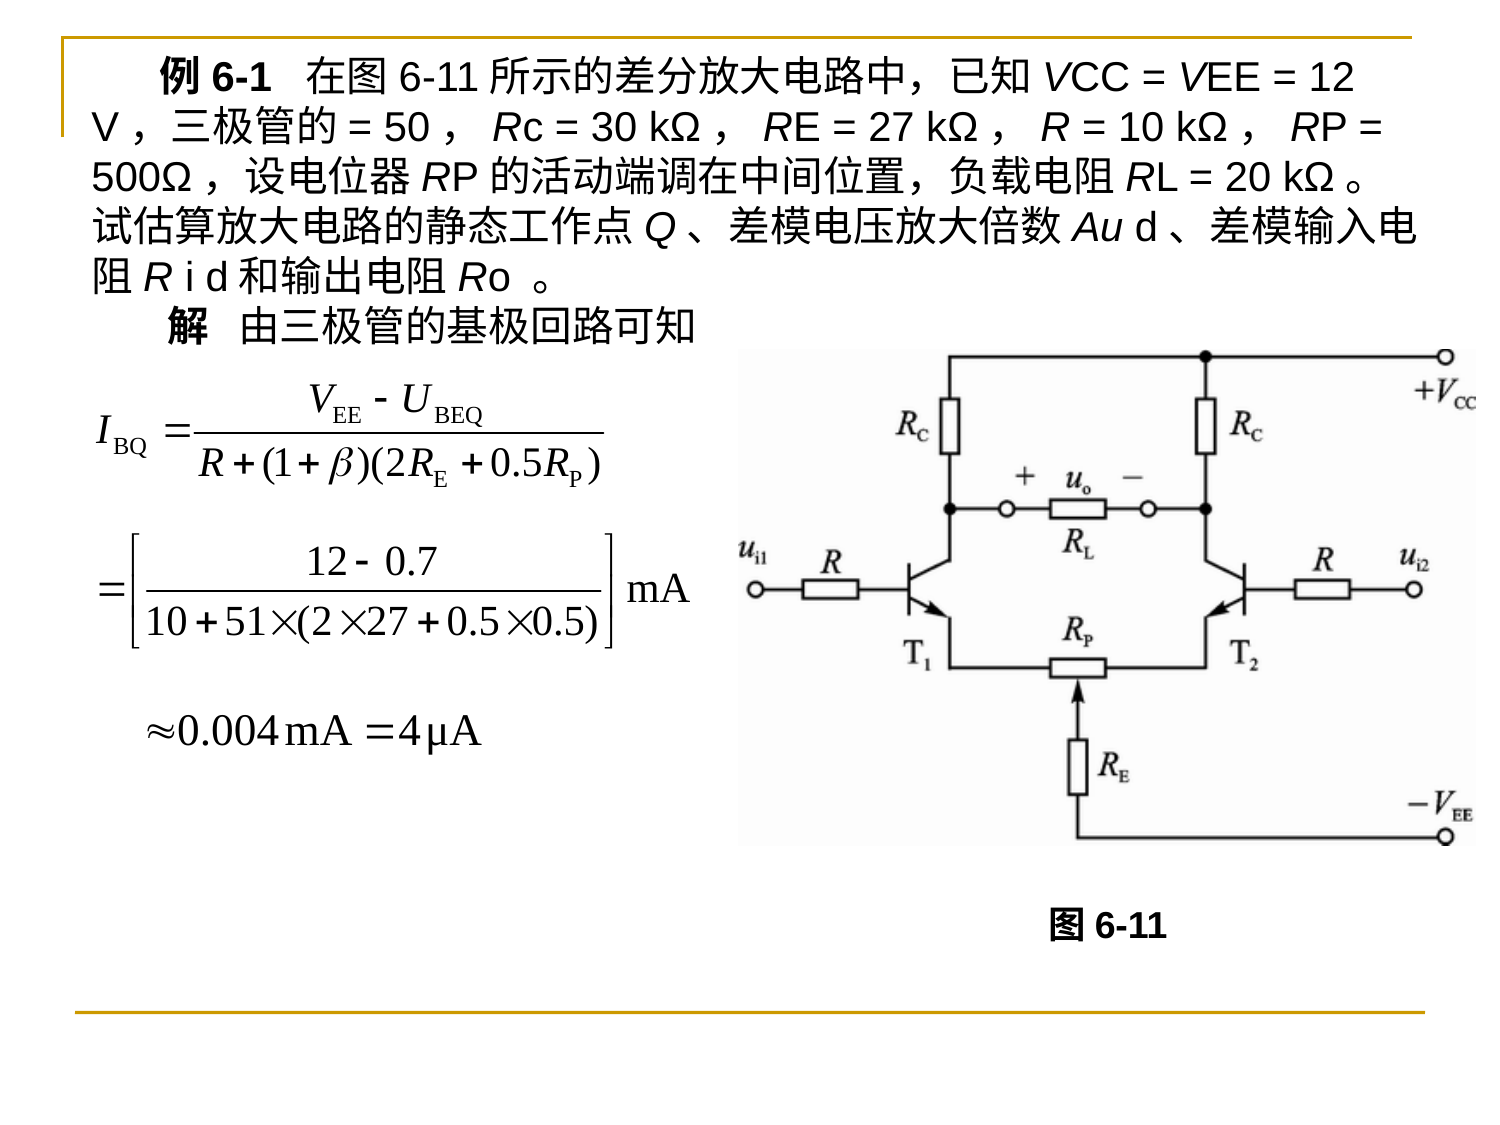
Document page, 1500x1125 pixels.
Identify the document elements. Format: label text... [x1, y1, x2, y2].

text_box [88, 373, 612, 497]
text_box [88, 526, 700, 656]
text_box 例6-1 在图6-11所示的差分放大电路中，已知VCC = VEE = 12 V，三极管的= 50，Rc = 30 kΩ，RE = 27 kΩ，R = 10 kΩ，RP = 500Ω，设电位器RP的活动端调在中间位置，负载电阻RL = 20 kΩ。试估算放大电路的静态工作点Q、差模电压放大倍数Au d、差模输入电阻R i d和输出电阻Ro 。 解 由三极管的基极回路可知 [76, 42, 1435, 358]
picture [737, 349, 1476, 847]
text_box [135, 703, 491, 765]
text_box 图6-11 [1033, 893, 1270, 953]
